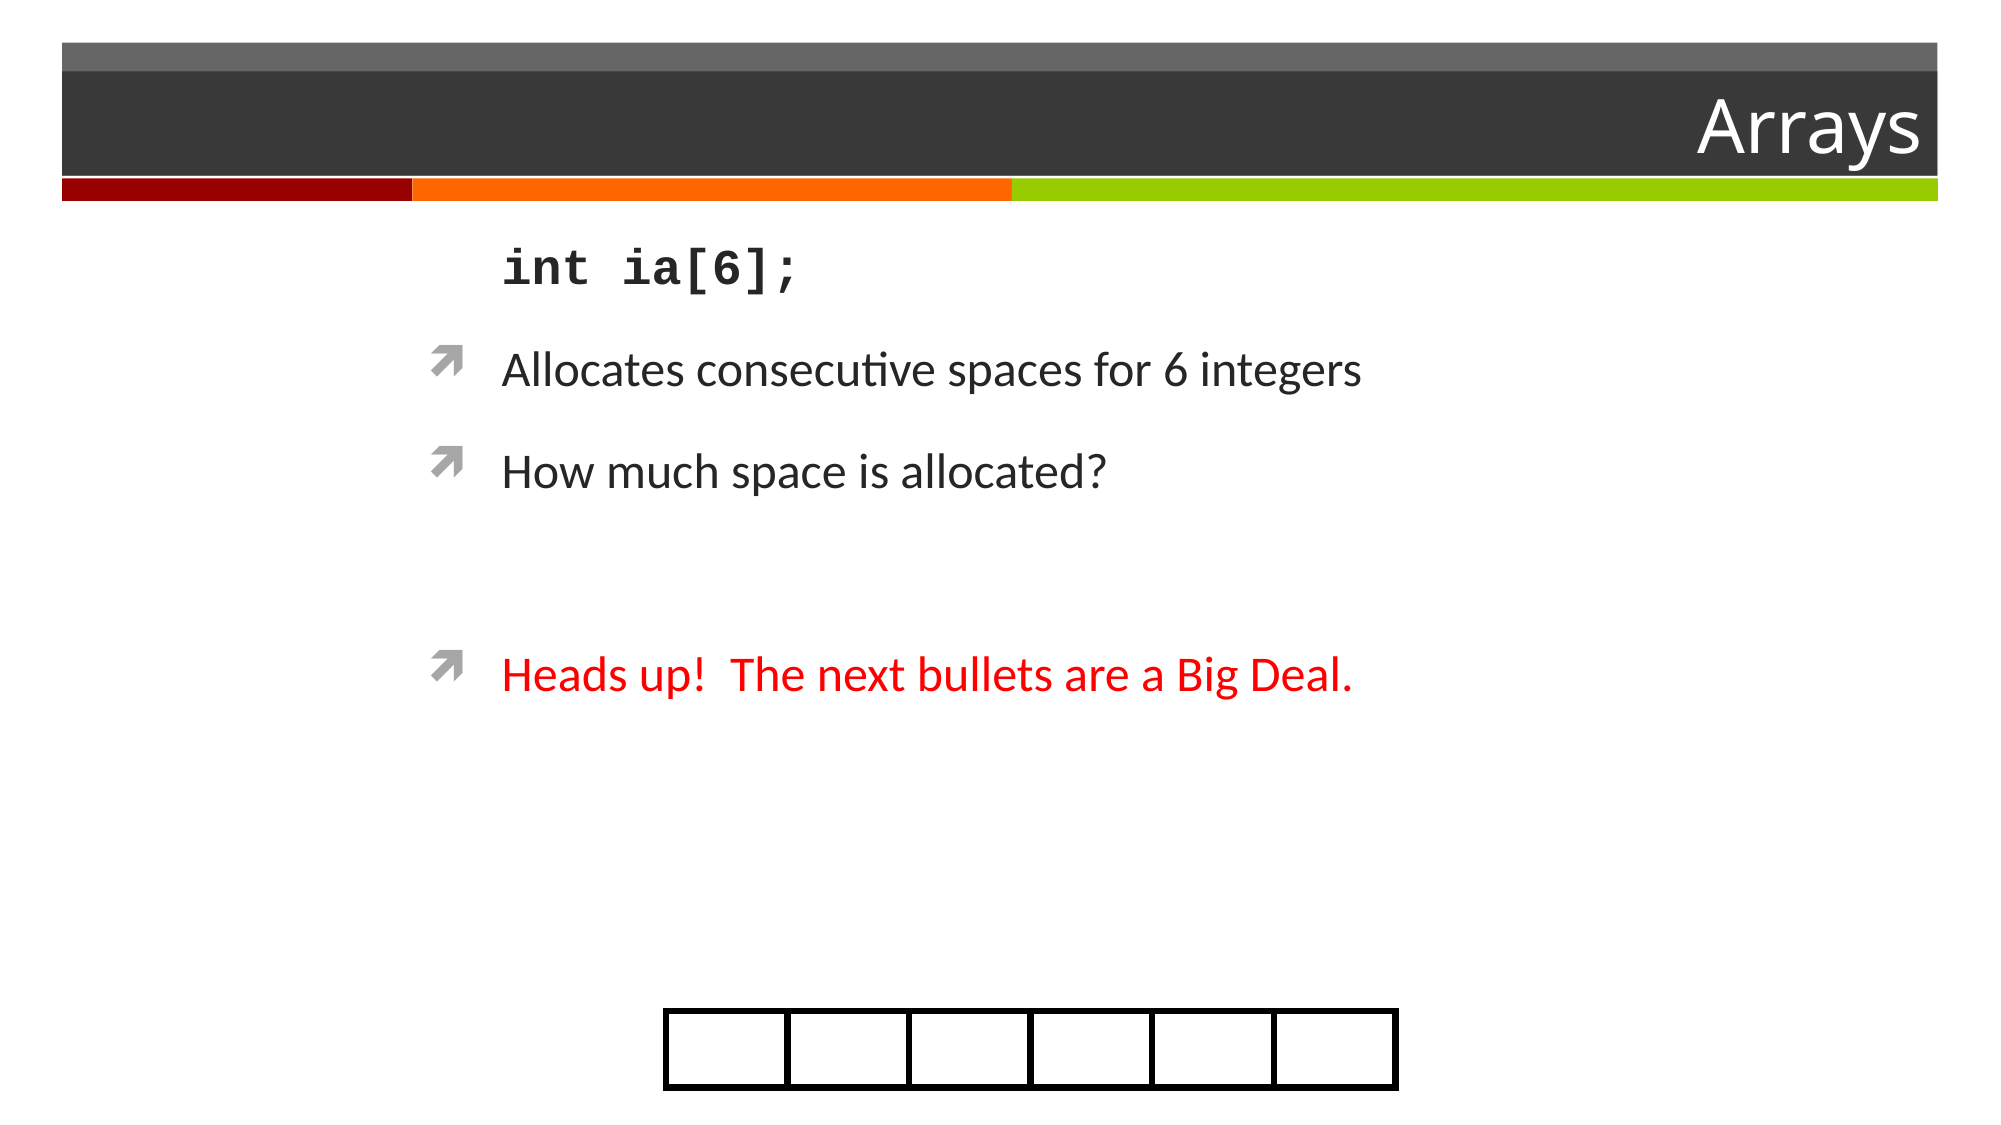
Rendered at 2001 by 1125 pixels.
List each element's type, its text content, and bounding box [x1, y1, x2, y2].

text_box [1030, 1010, 1152, 1088]
text_box [787, 1010, 909, 1088]
text_box [1152, 1010, 1274, 1088]
title Arrays [62, 71, 1938, 176]
text_box [909, 1010, 1030, 1088]
text_box [1274, 1010, 1396, 1088]
text_box [666, 1010, 787, 1088]
list int ia[6]; Allocates consecutive spaces for 6 integers How much space is allocated? Heads up! The next bullets are a Big Deal. [412, 227, 1800, 1031]
